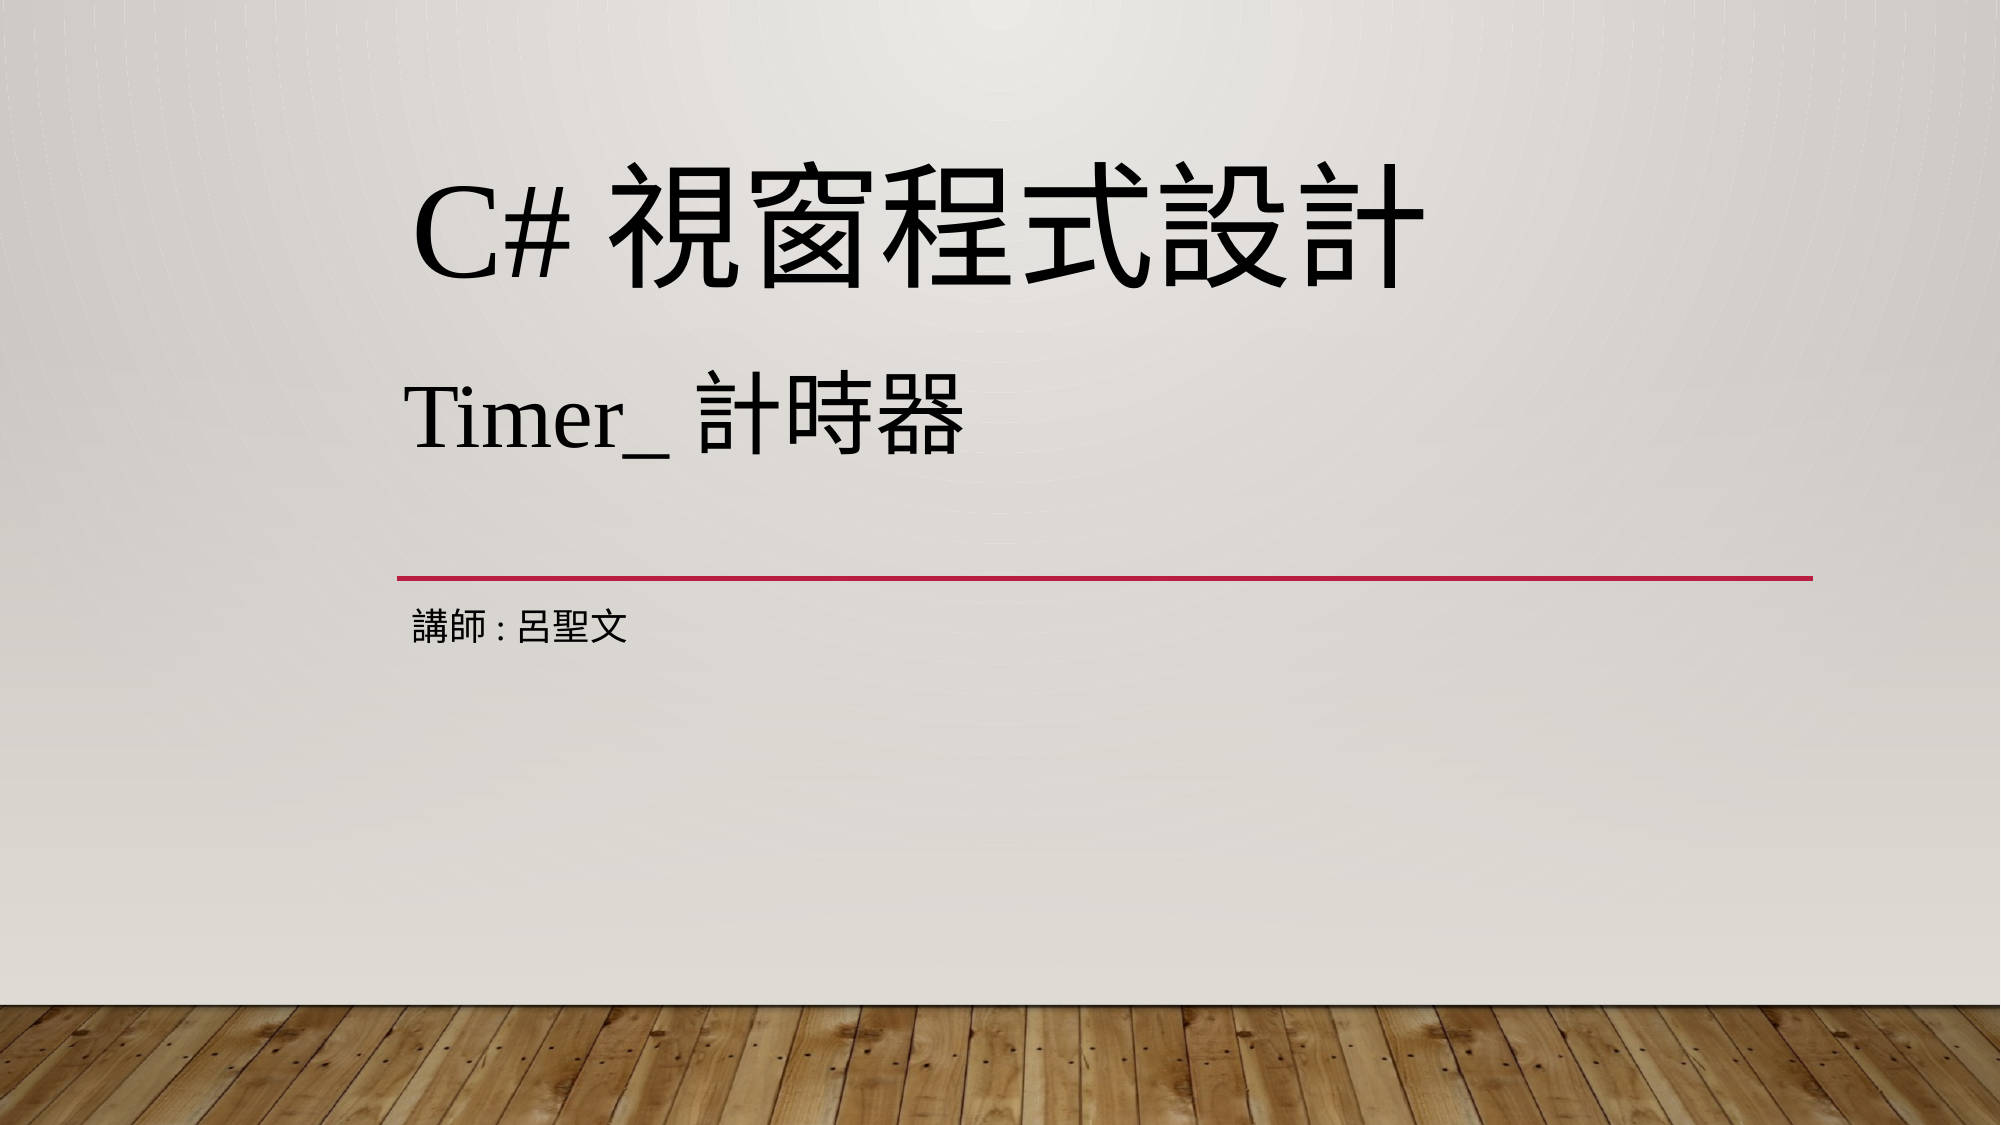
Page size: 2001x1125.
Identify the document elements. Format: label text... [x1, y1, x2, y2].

picture [0, 1005, 2000, 1125]
subtitle 講師:呂聖文 [396, 579, 1814, 740]
title C#視窗程式設計 [396, 131, 1814, 307]
text_box Timer_計時器 [388, 348, 982, 473]
